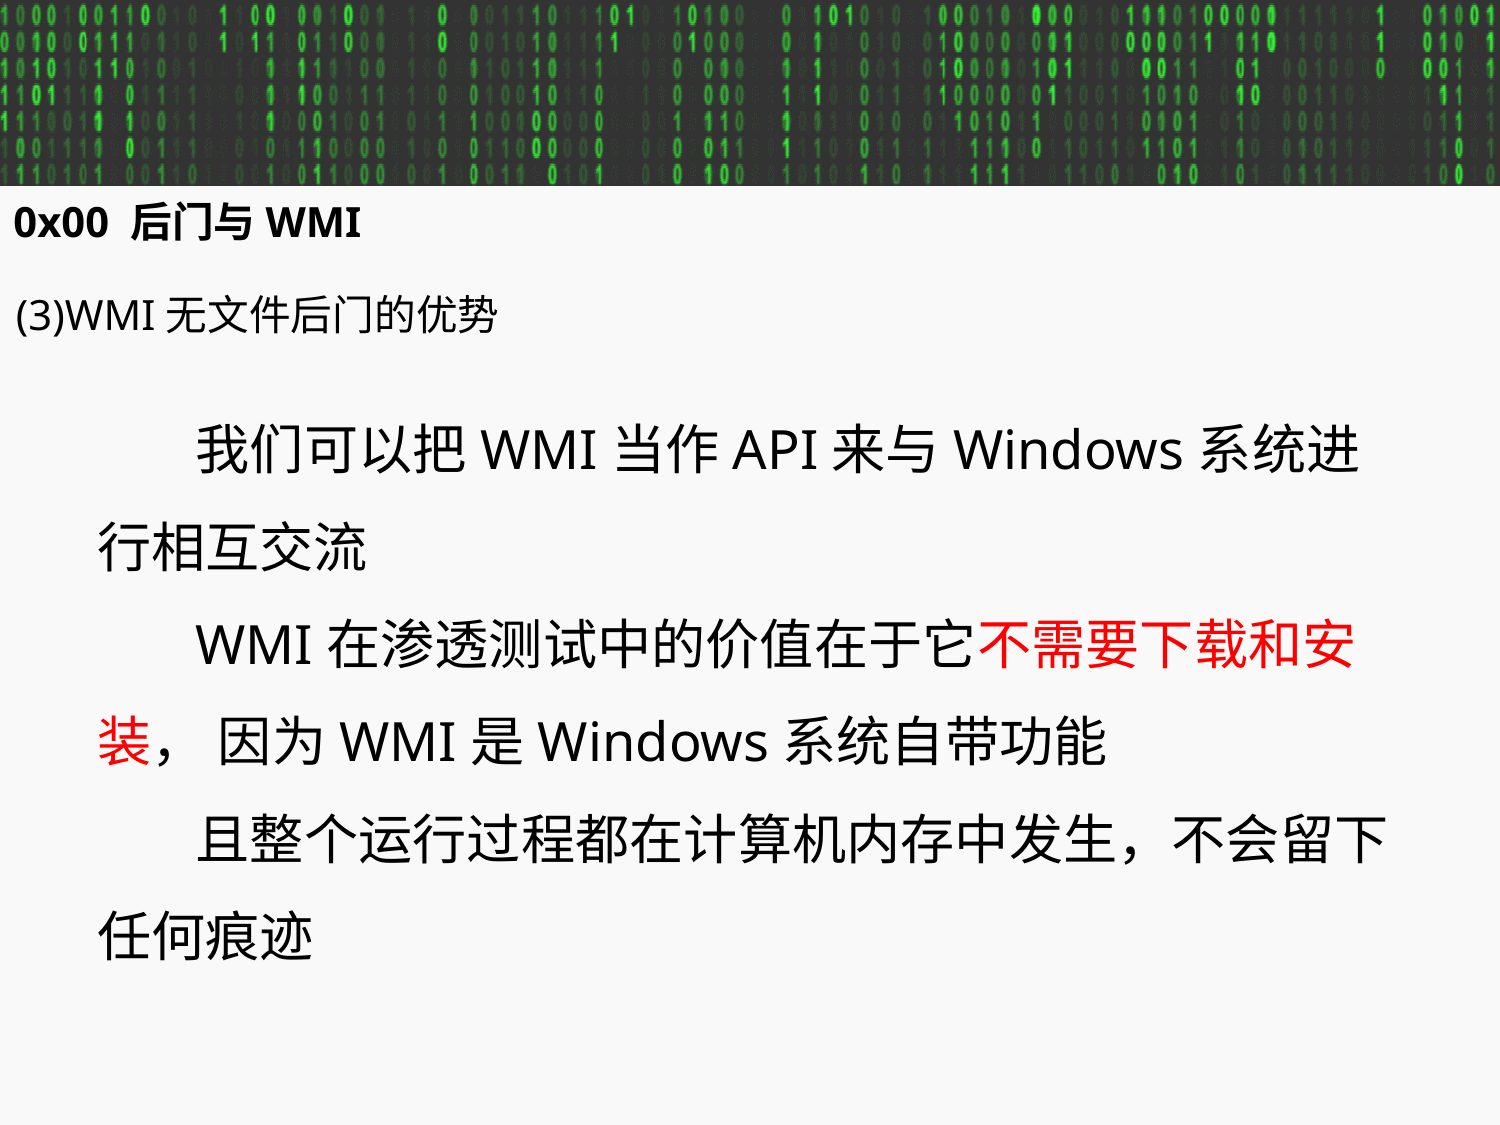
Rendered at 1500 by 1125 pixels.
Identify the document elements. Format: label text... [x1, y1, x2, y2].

text_box 0x00 后门与WMI [0, 187, 377, 253]
text_box (3)WMI无文件后门的优势 [1, 281, 515, 347]
text_box 我们可以把WMI当作API来与Windows系统进行相互交流 WMI在渗透测试中的价值在于它不需要下载和安装， 因为WMI是Windows系统自带功能 且整个运行过程都在计算机内存中发生，不会留下任何痕迹 [82, 375, 1418, 975]
